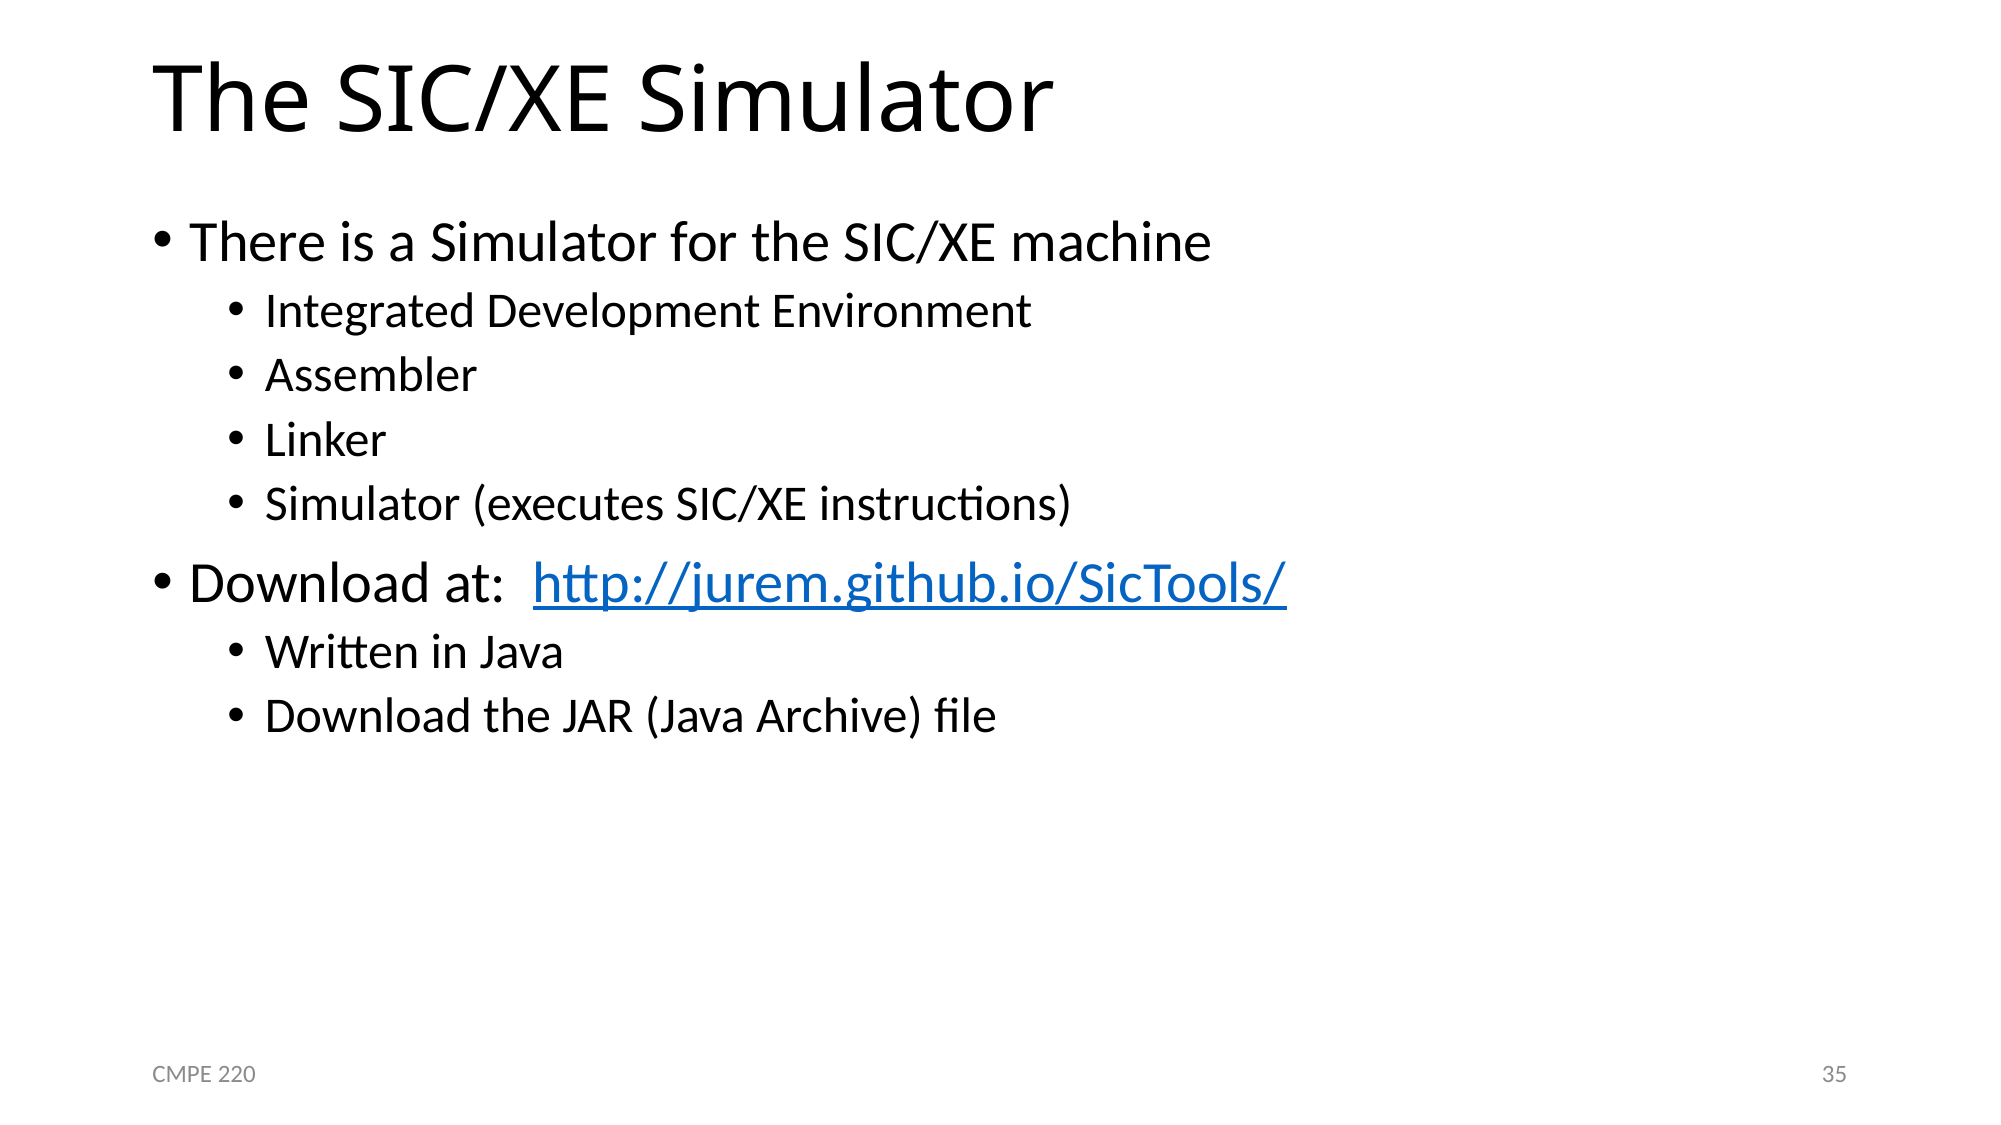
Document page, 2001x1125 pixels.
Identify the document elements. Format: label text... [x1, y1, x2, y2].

title The SIC/XE Simulator [137, 0, 1863, 203]
slide_number 35 [1412, 1042, 1863, 1103]
list There is a Simulator for the SIC/XE machine Integrated Development Environment Assembler Linker Simulator (executes SIC/XE instructions) Download at: http://jurem.github.io/SicTools/ Written in Java Download the JAR (Java Archive) file [137, 203, 1863, 996]
slide_number CMPE 220 [137, 1042, 588, 1103]
